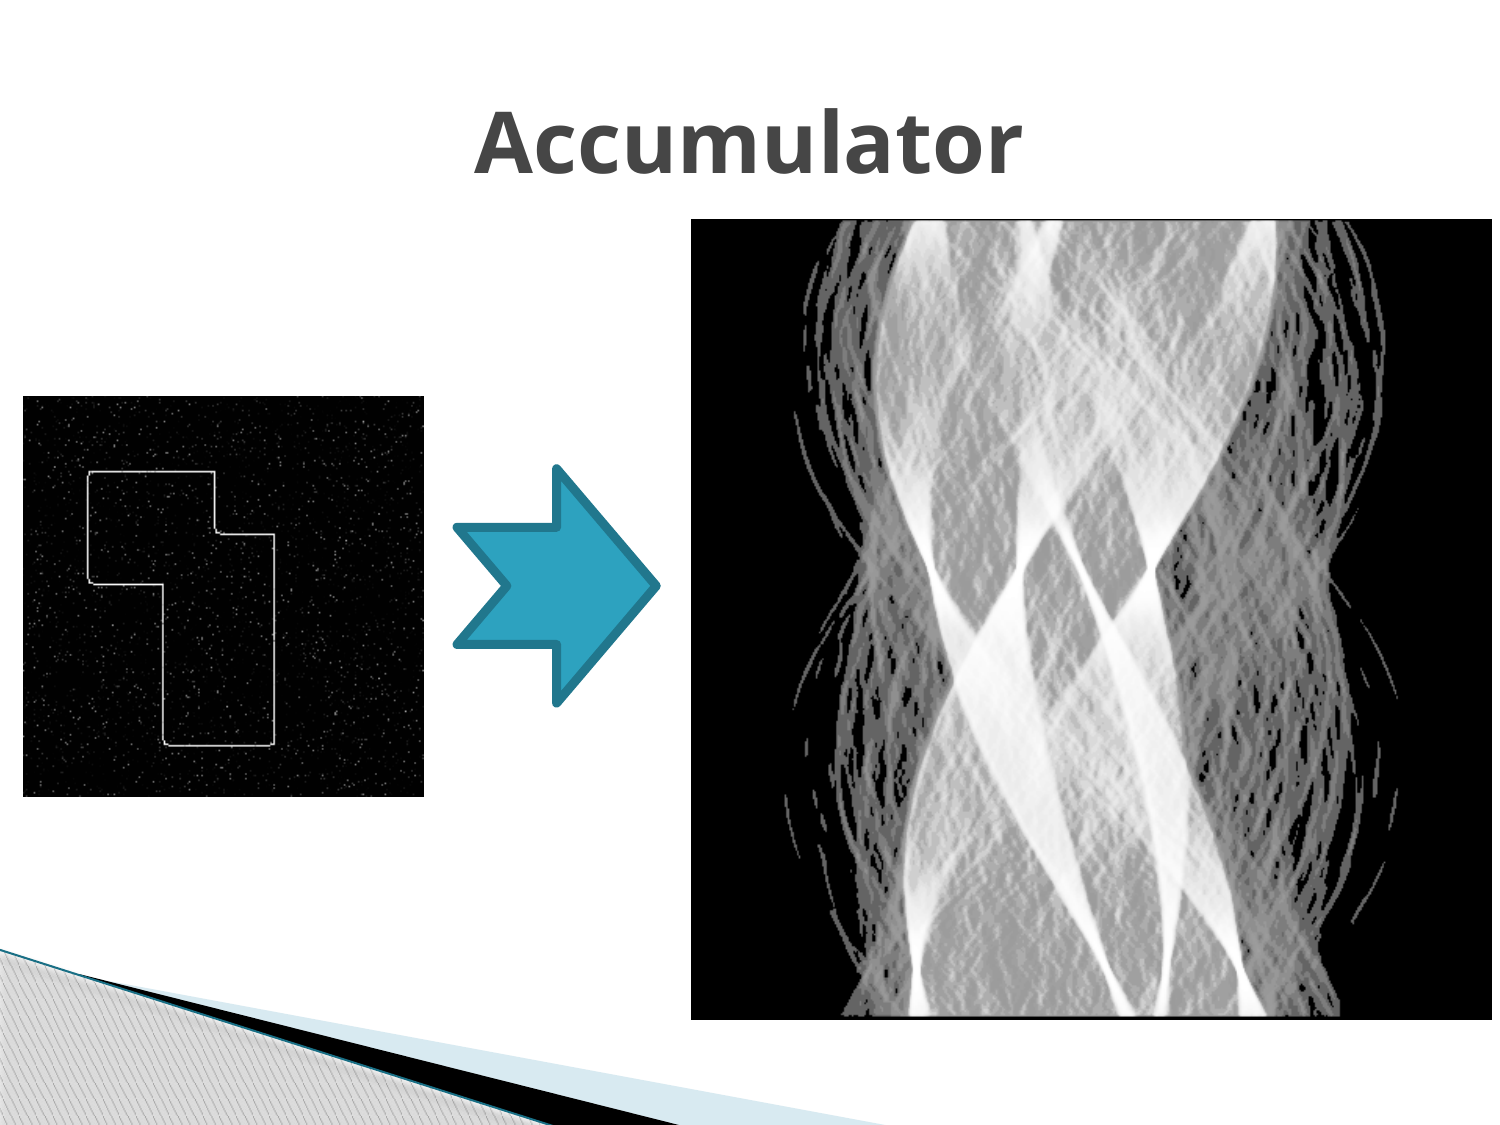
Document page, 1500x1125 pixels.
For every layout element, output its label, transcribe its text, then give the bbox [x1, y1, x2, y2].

text_box [452, 464, 661, 708]
picture [691, 219, 1492, 1020]
title Accumulator [75, 45, 1425, 233]
picture [23, 396, 424, 798]
